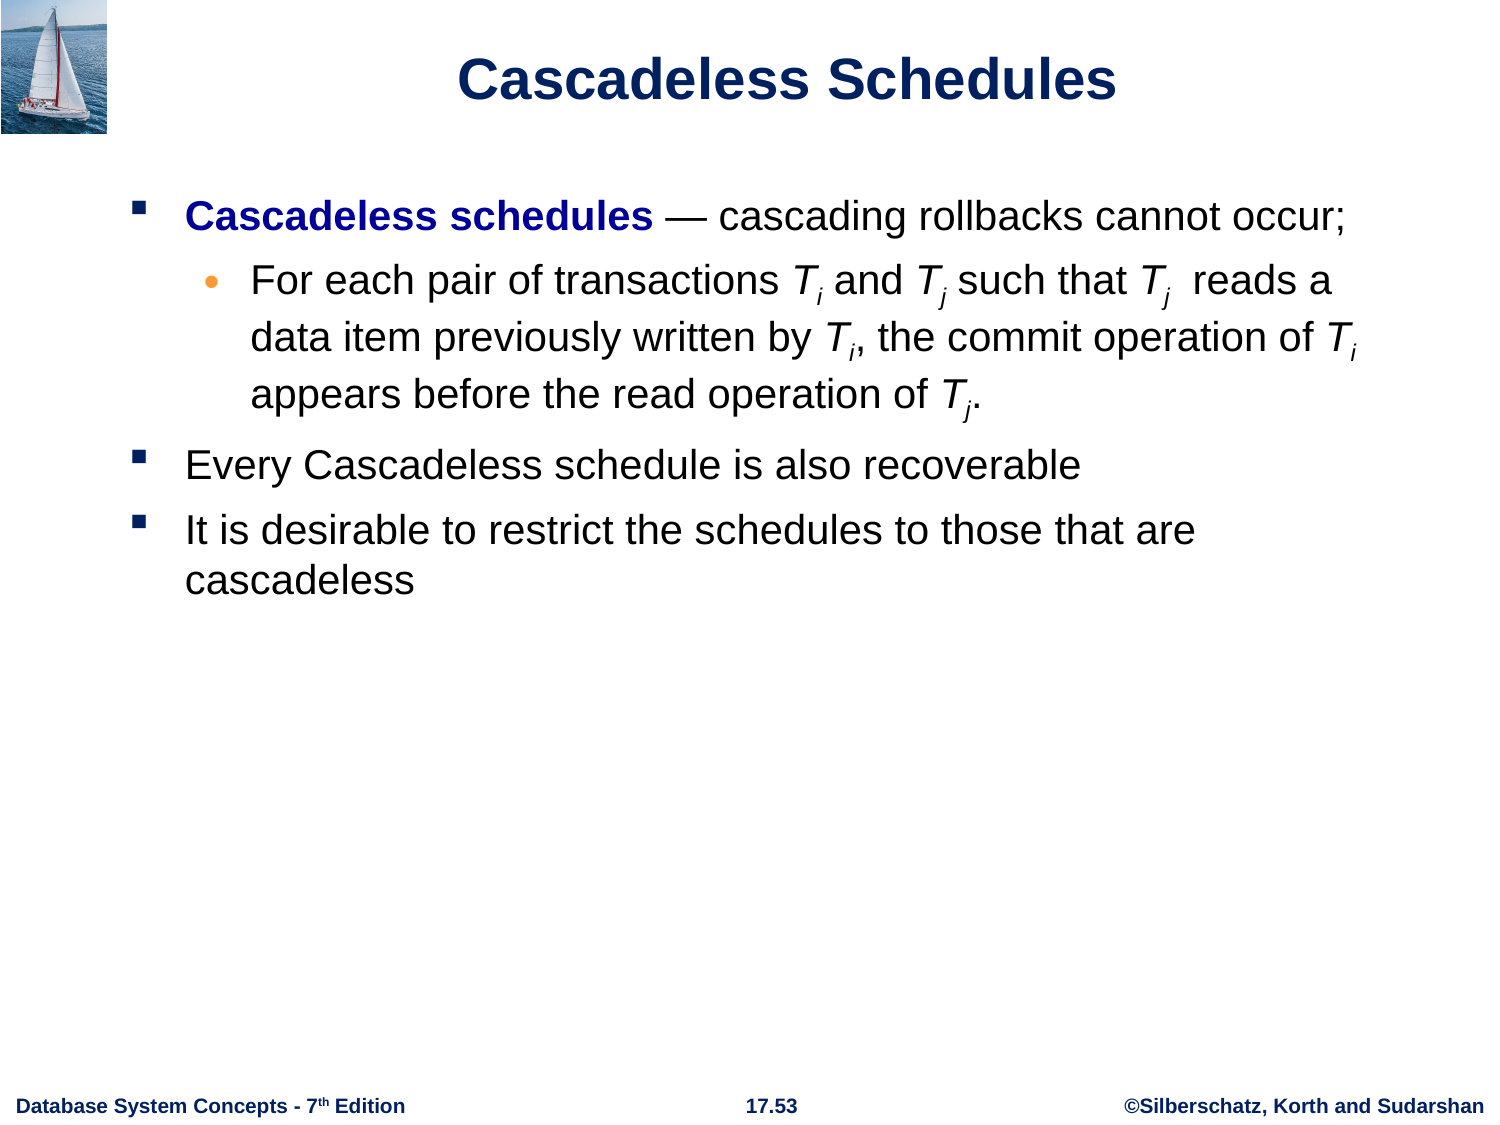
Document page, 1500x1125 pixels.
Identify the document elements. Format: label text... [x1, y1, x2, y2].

list Cascadeless schedules — cascading rollbacks cannot occur; For each pair of transactions Ti and Tj such that Tj reads a data item previously written by Ti, the commit operation of Ti appears before the read operation of Tj. Every Cascadeless schedule is also recoverable It is desirable to restrict the schedules to those that are cascadeless [113, 180, 1390, 1062]
picture [1, 0, 107, 134]
title Cascadeless Schedules [125, 18, 1452, 120]
